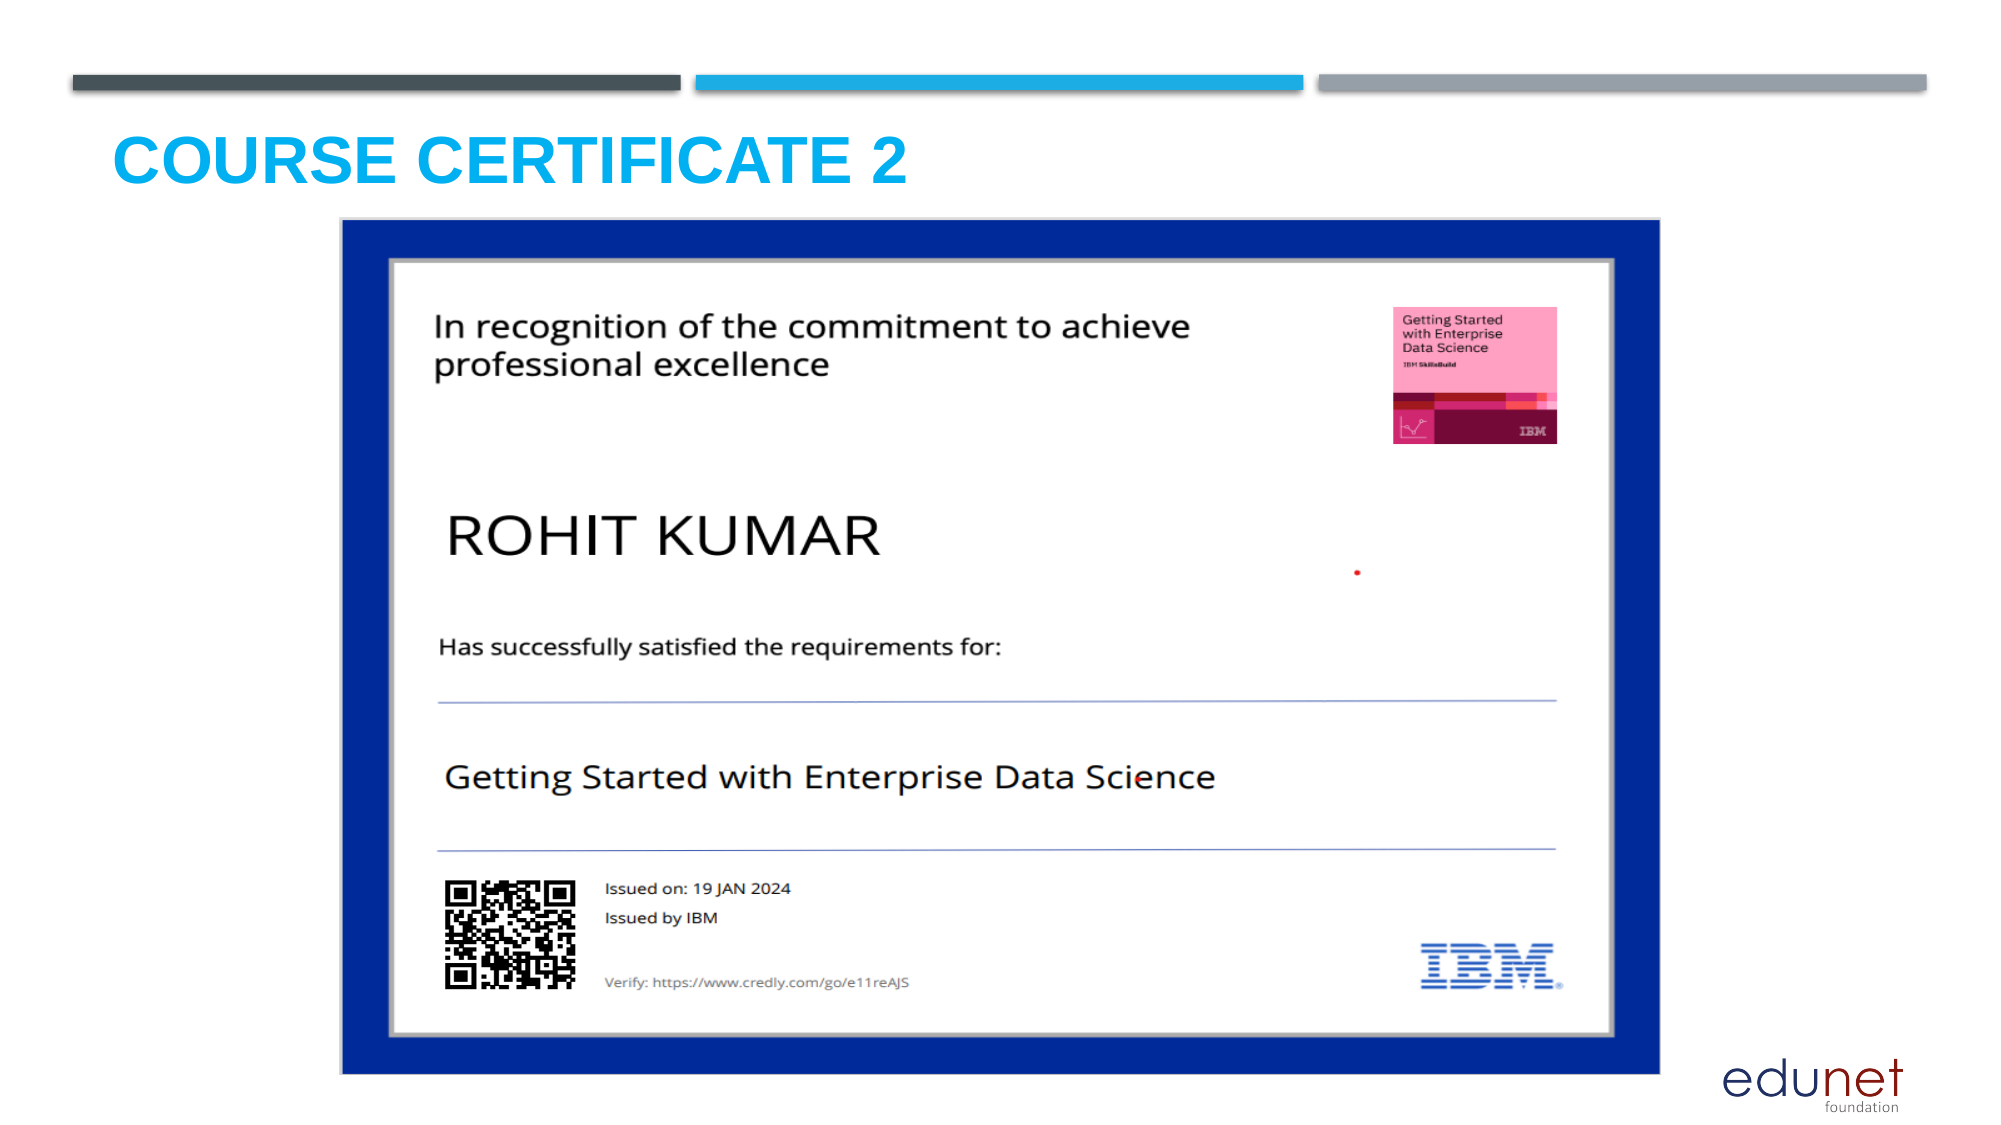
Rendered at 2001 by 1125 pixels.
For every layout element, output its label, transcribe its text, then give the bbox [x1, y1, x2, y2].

title course certificate 2 [97, 117, 1908, 205]
picture [338, 217, 1662, 1076]
picture [1719, 1056, 1905, 1116]
